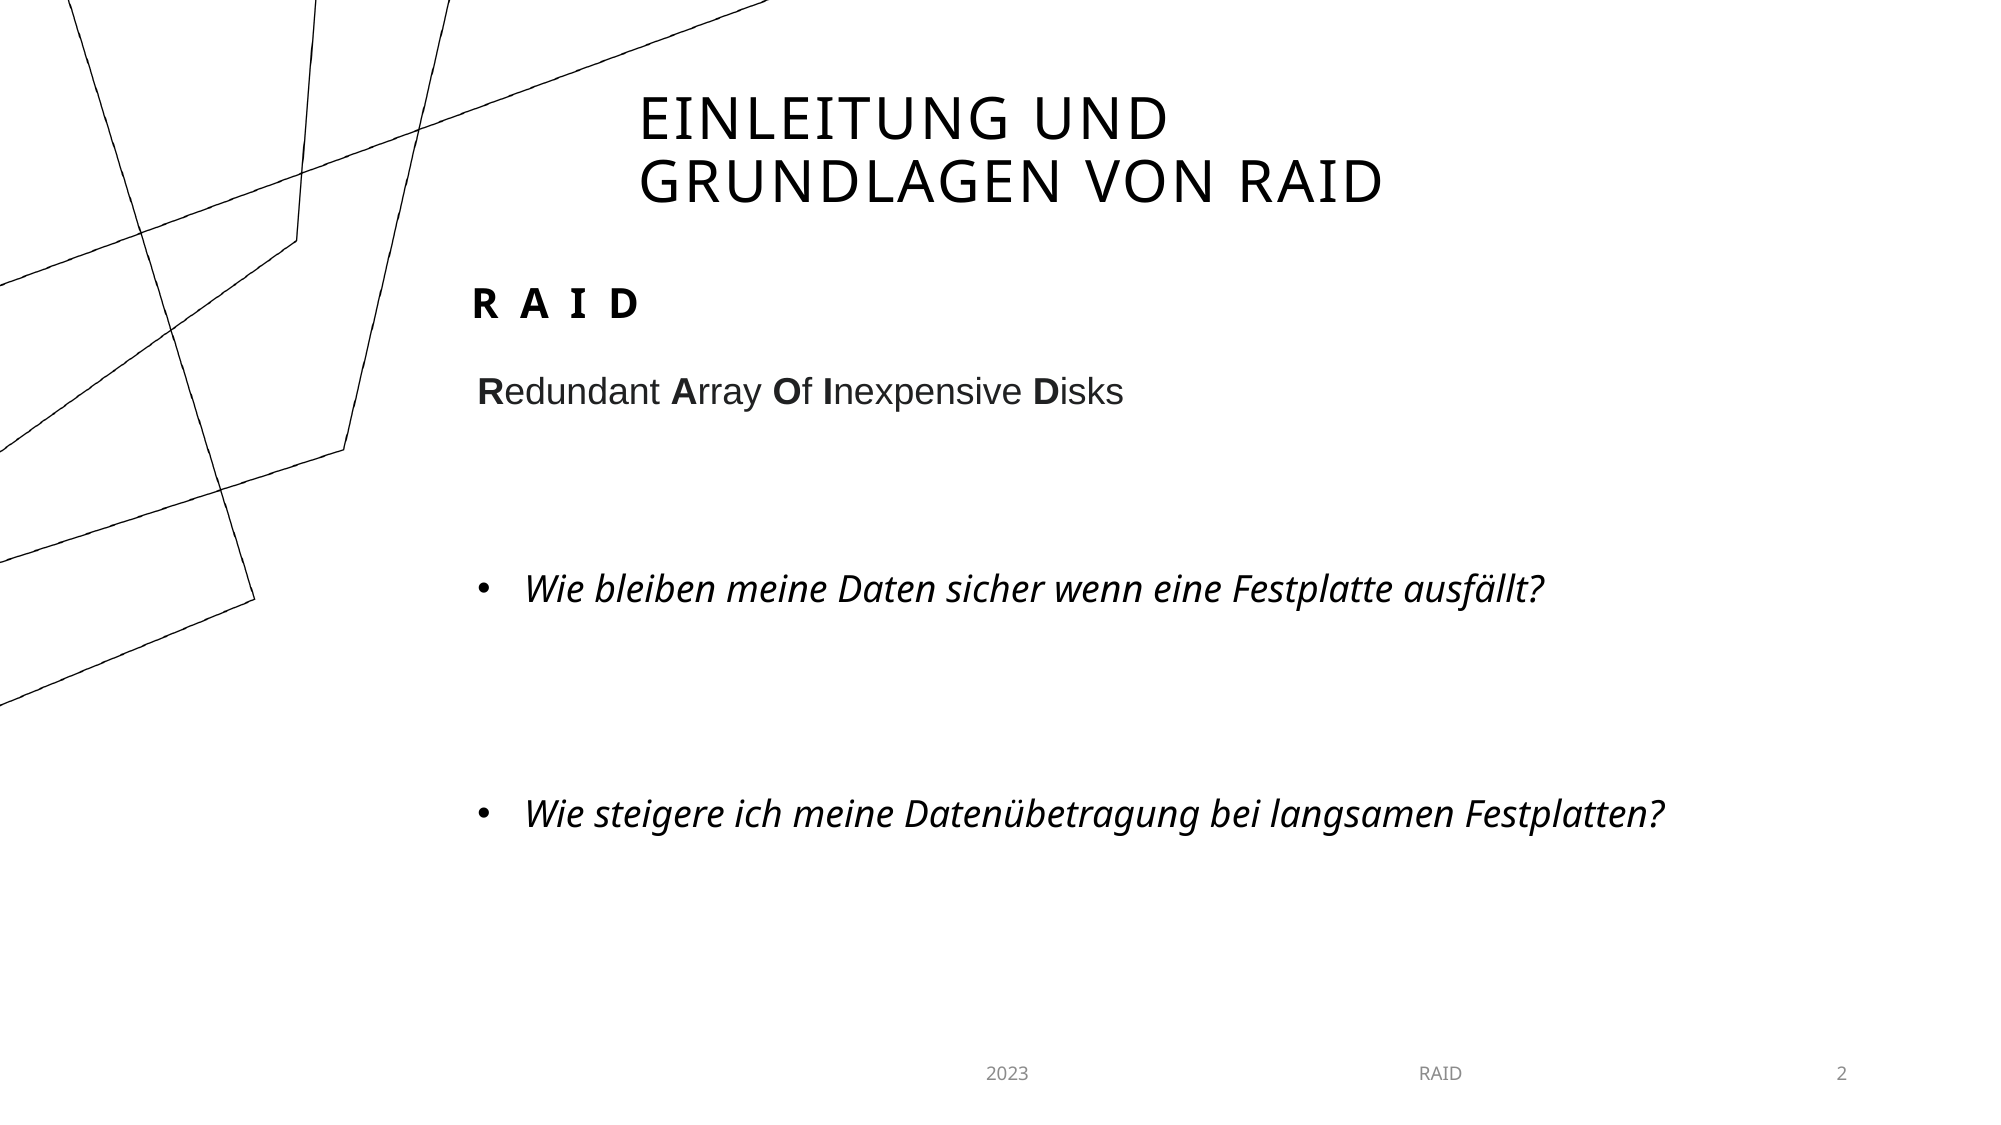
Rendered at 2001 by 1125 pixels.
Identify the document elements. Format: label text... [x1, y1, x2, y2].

picture [0, 0, 803, 720]
text_box R A I D [456, 269, 655, 335]
text_box Wie bleiben meine Daten sicher wenn eine Festplatte ausfällt? Wie steigere ich meine Datenübetragung bei langsamen Festplatten? [462, 557, 1737, 843]
slide_number 2023 [971, 1042, 1127, 1103]
text_box Einleitung und Grundlagen von RAID [624, 38, 1479, 223]
slide_number 2 [1755, 1042, 1863, 1103]
text_box Redundant Array Of Inexpensive Disks [462, 359, 1503, 420]
footer RAID [1174, 1042, 1707, 1103]
